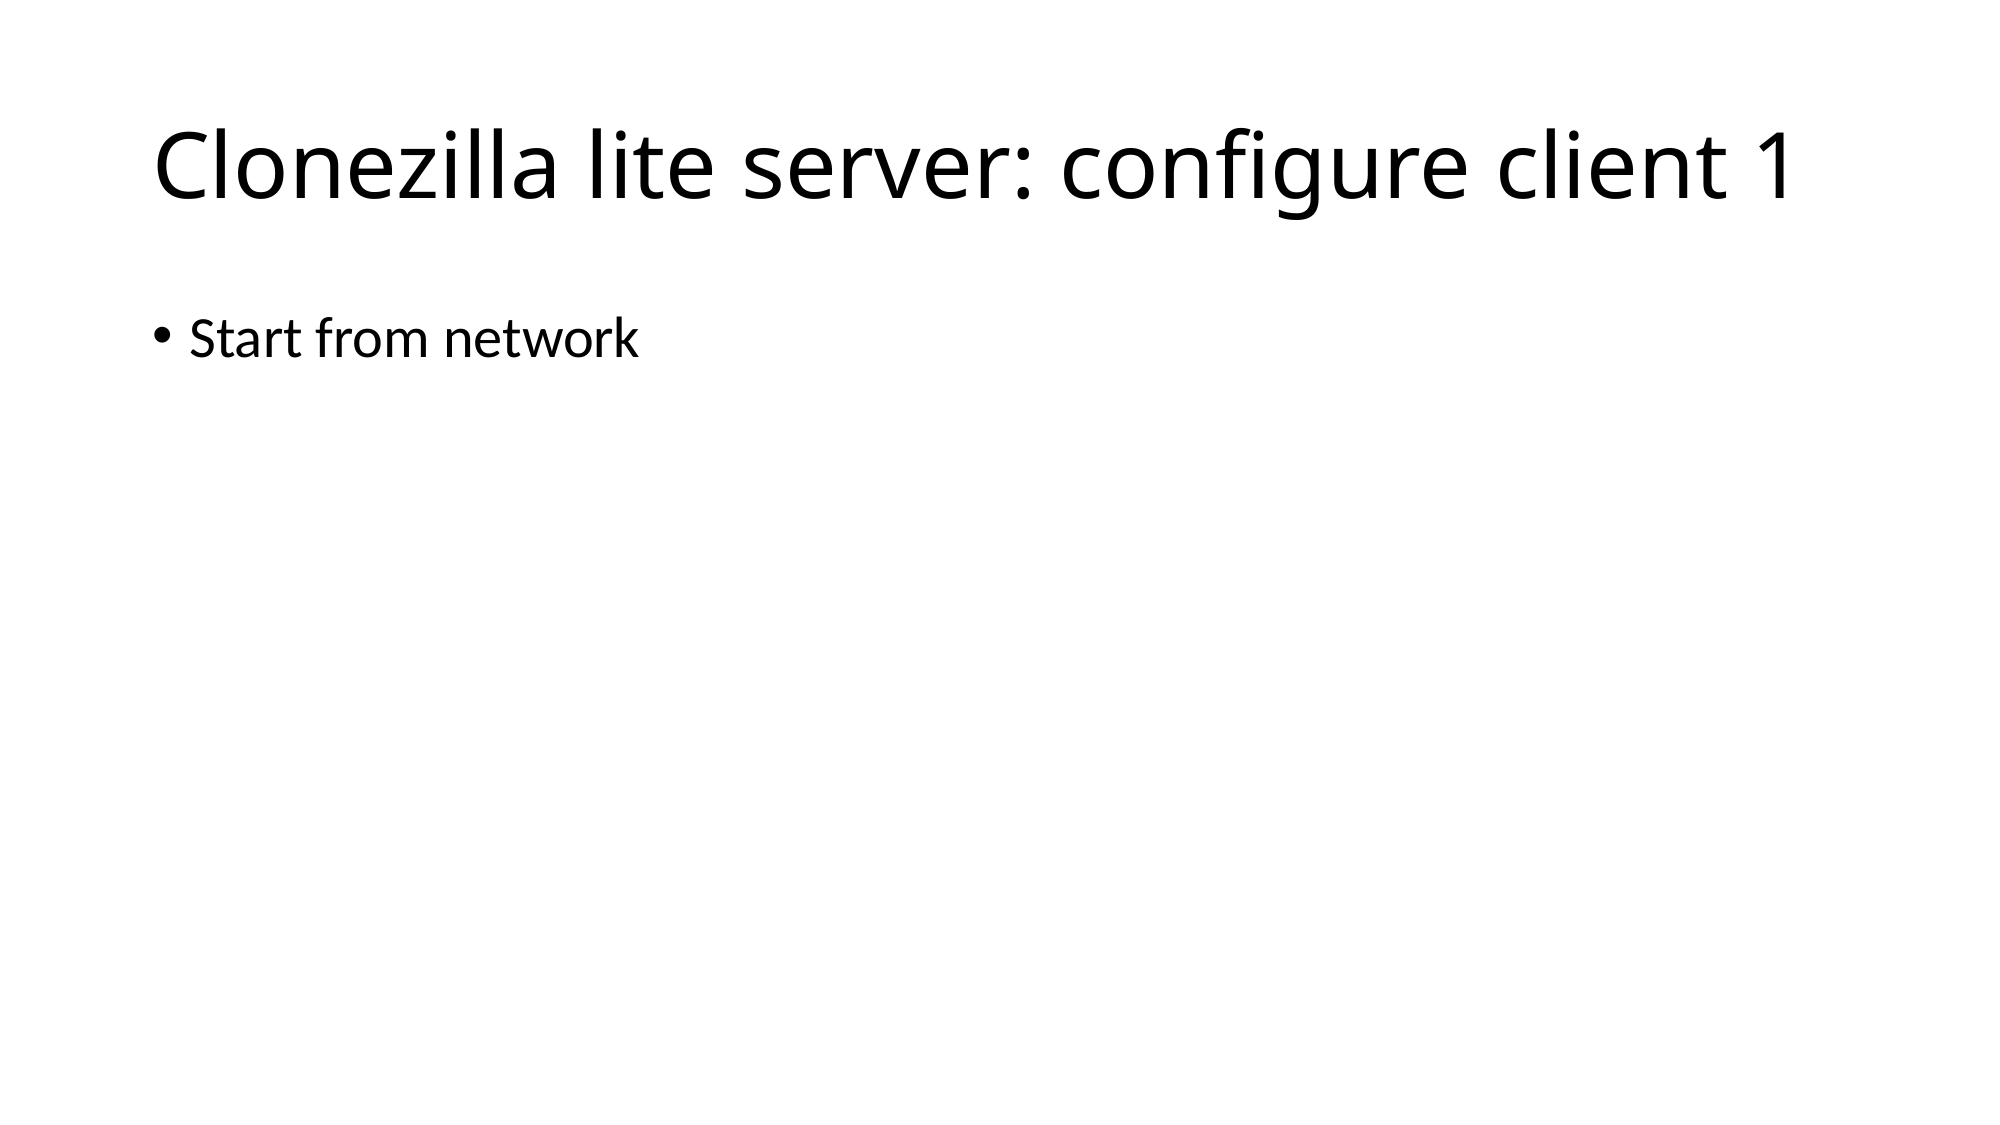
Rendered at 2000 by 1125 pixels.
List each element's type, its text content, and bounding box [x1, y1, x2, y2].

text_box Clonezilla lite server: configure client 1 [137, 59, 1862, 277]
text_box Start from network [137, 299, 1862, 1013]
